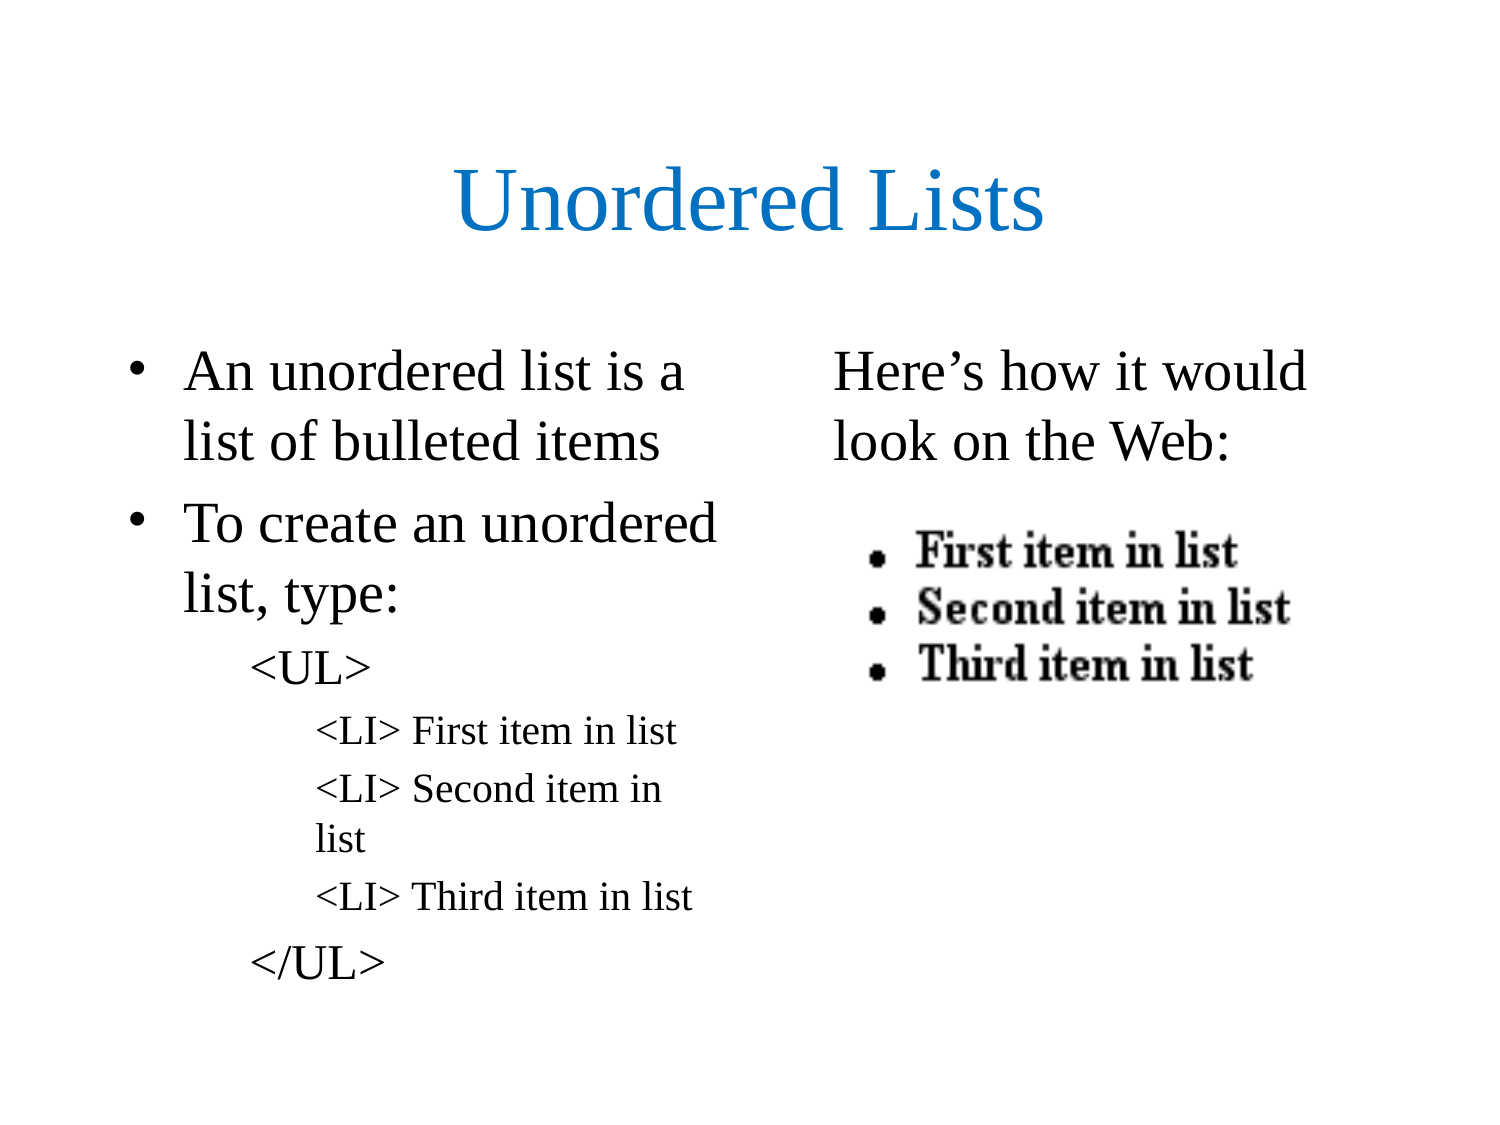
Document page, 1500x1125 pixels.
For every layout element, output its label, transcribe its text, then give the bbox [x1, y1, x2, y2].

title Unordered Lists [112, 99, 1388, 288]
list An unordered list is a list of bulleted items To create an unordered list, type: <UL> <LI> First item in list <LI> Second item in list <LI> Third item in list </UL> [112, 324, 738, 1000]
picture [812, 512, 1326, 715]
list Here’s how it would look on the Web: [762, 324, 1388, 1000]
